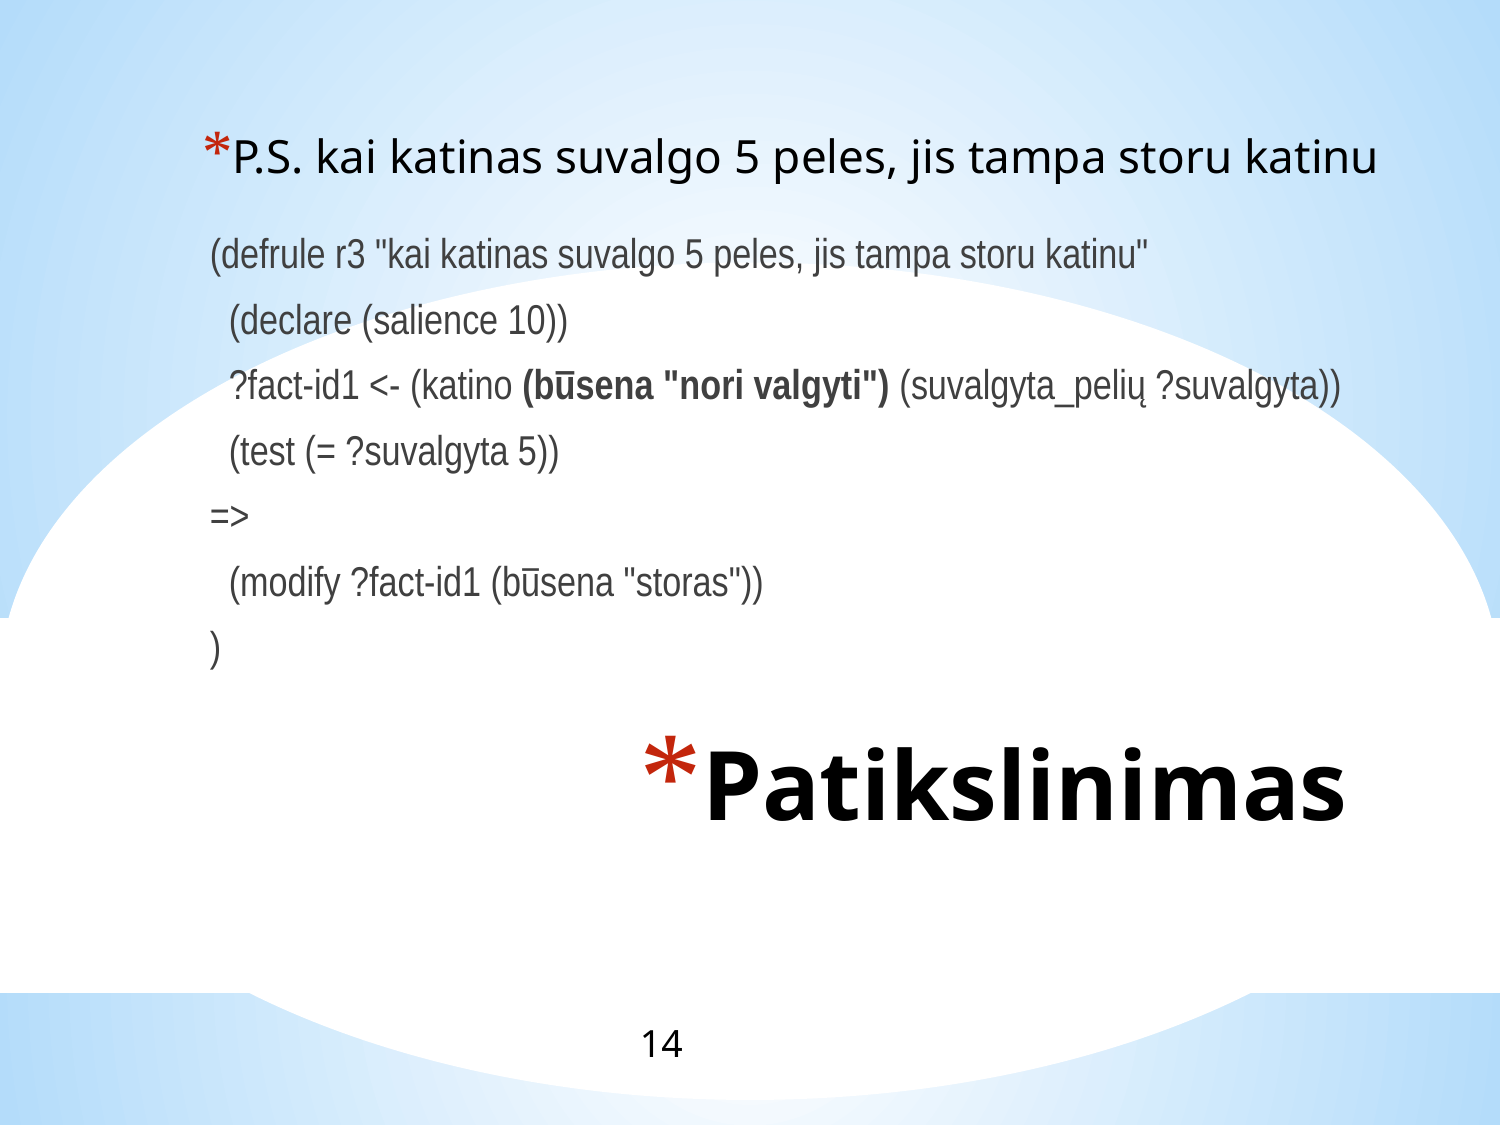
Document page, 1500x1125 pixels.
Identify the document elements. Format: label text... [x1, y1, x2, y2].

slide_number 14 [624, 1012, 925, 1073]
list (defrule r3 "kai katinas suvalgo 5 peles, jis tampa storu katinu" (declare (salience 10)) ?fact-id1 <- (katino (būsena "nori valgyti") (suvalgyta_pelių ?suvalgyta)) (test (= ?suvalgyta 5)) => (modify ?fact-id1 (būsena "storas")) ) [187, 219, 1435, 929]
text_box P.S. kai katinas suvalgo 5 peles, jis tampa storu katinu [187, 120, 1400, 279]
